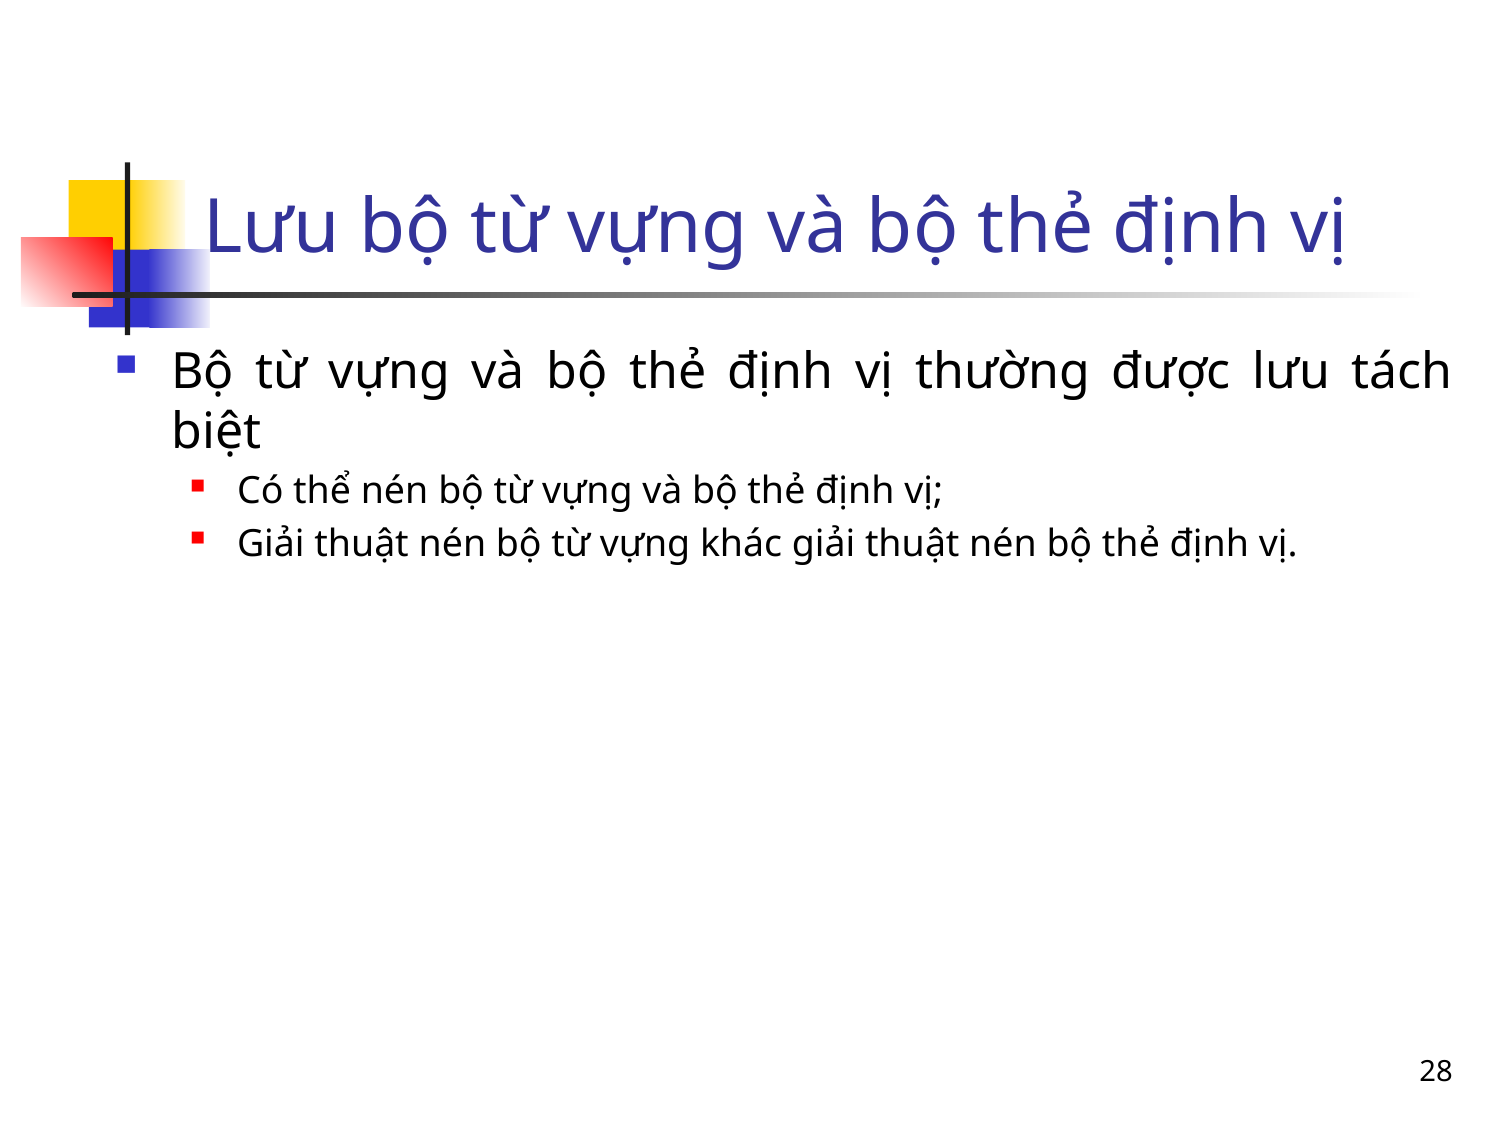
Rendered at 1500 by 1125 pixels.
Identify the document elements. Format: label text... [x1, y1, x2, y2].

title Lưu bộ từ vựng và bộ thẻ định vị [188, 35, 1468, 275]
list Bộ từ vựng và bộ thẻ định vị thường được lưu tách biệt Có thể nén bộ từ vựng và bộ thẻ định vị; Giải thuật nén bộ từ vựng khác giải thuật nén bộ thẻ định vị. [100, 331, 1469, 1006]
slide_number 28 [1155, 1024, 1468, 1100]
